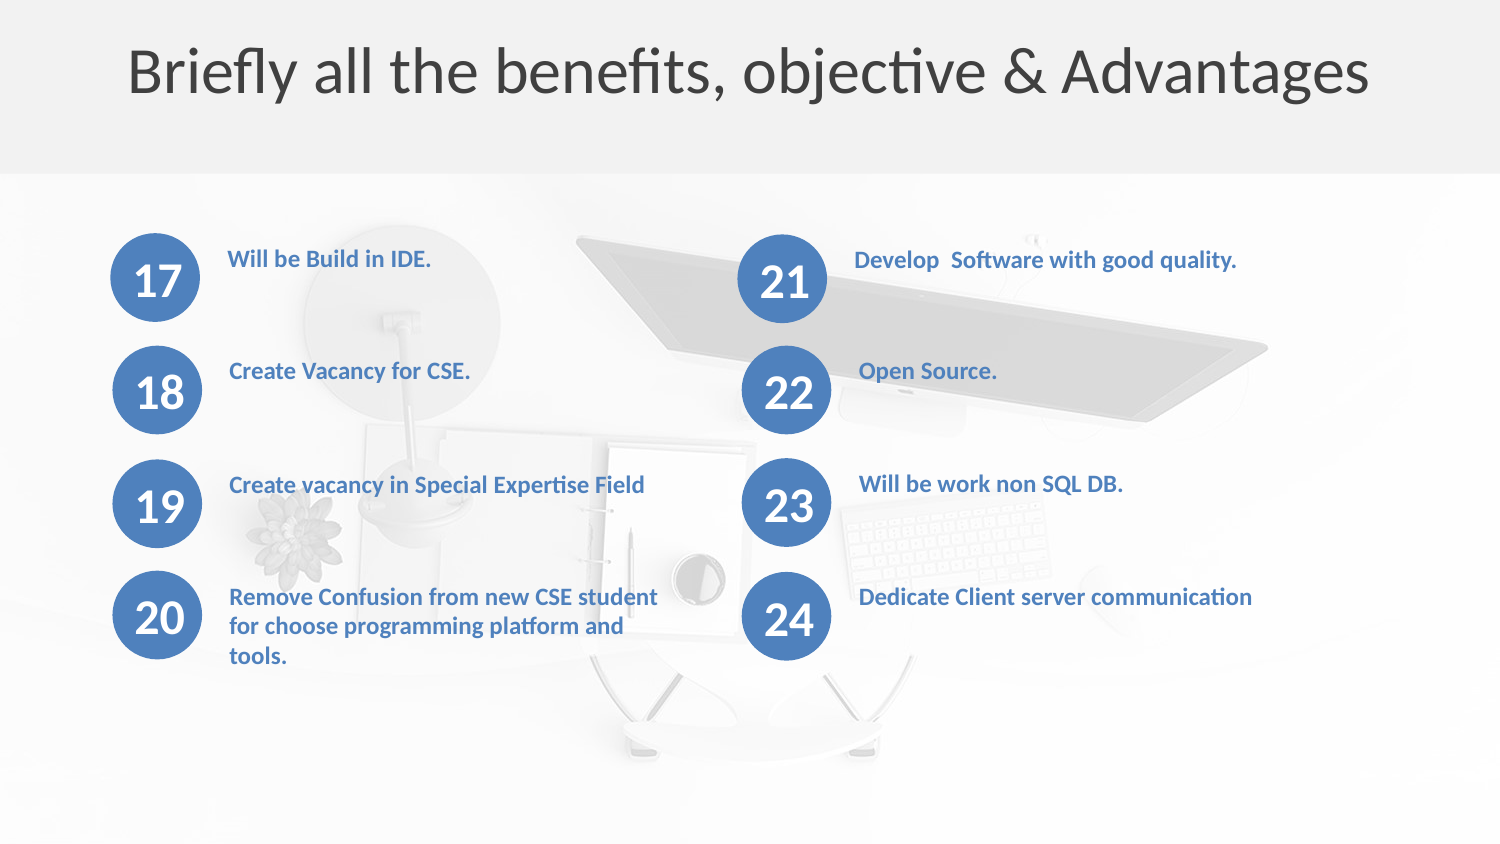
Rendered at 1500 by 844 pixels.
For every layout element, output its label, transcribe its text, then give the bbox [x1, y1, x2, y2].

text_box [110, 232, 694, 323]
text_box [737, 234, 1321, 324]
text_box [112, 345, 696, 435]
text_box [741, 345, 1326, 435]
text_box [741, 457, 1326, 548]
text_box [112, 570, 696, 679]
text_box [741, 571, 1326, 661]
picture [0, 174, 1500, 844]
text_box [112, 459, 696, 549]
list Briefly all the benefits, objective & Advantages [0, 20, 1500, 115]
